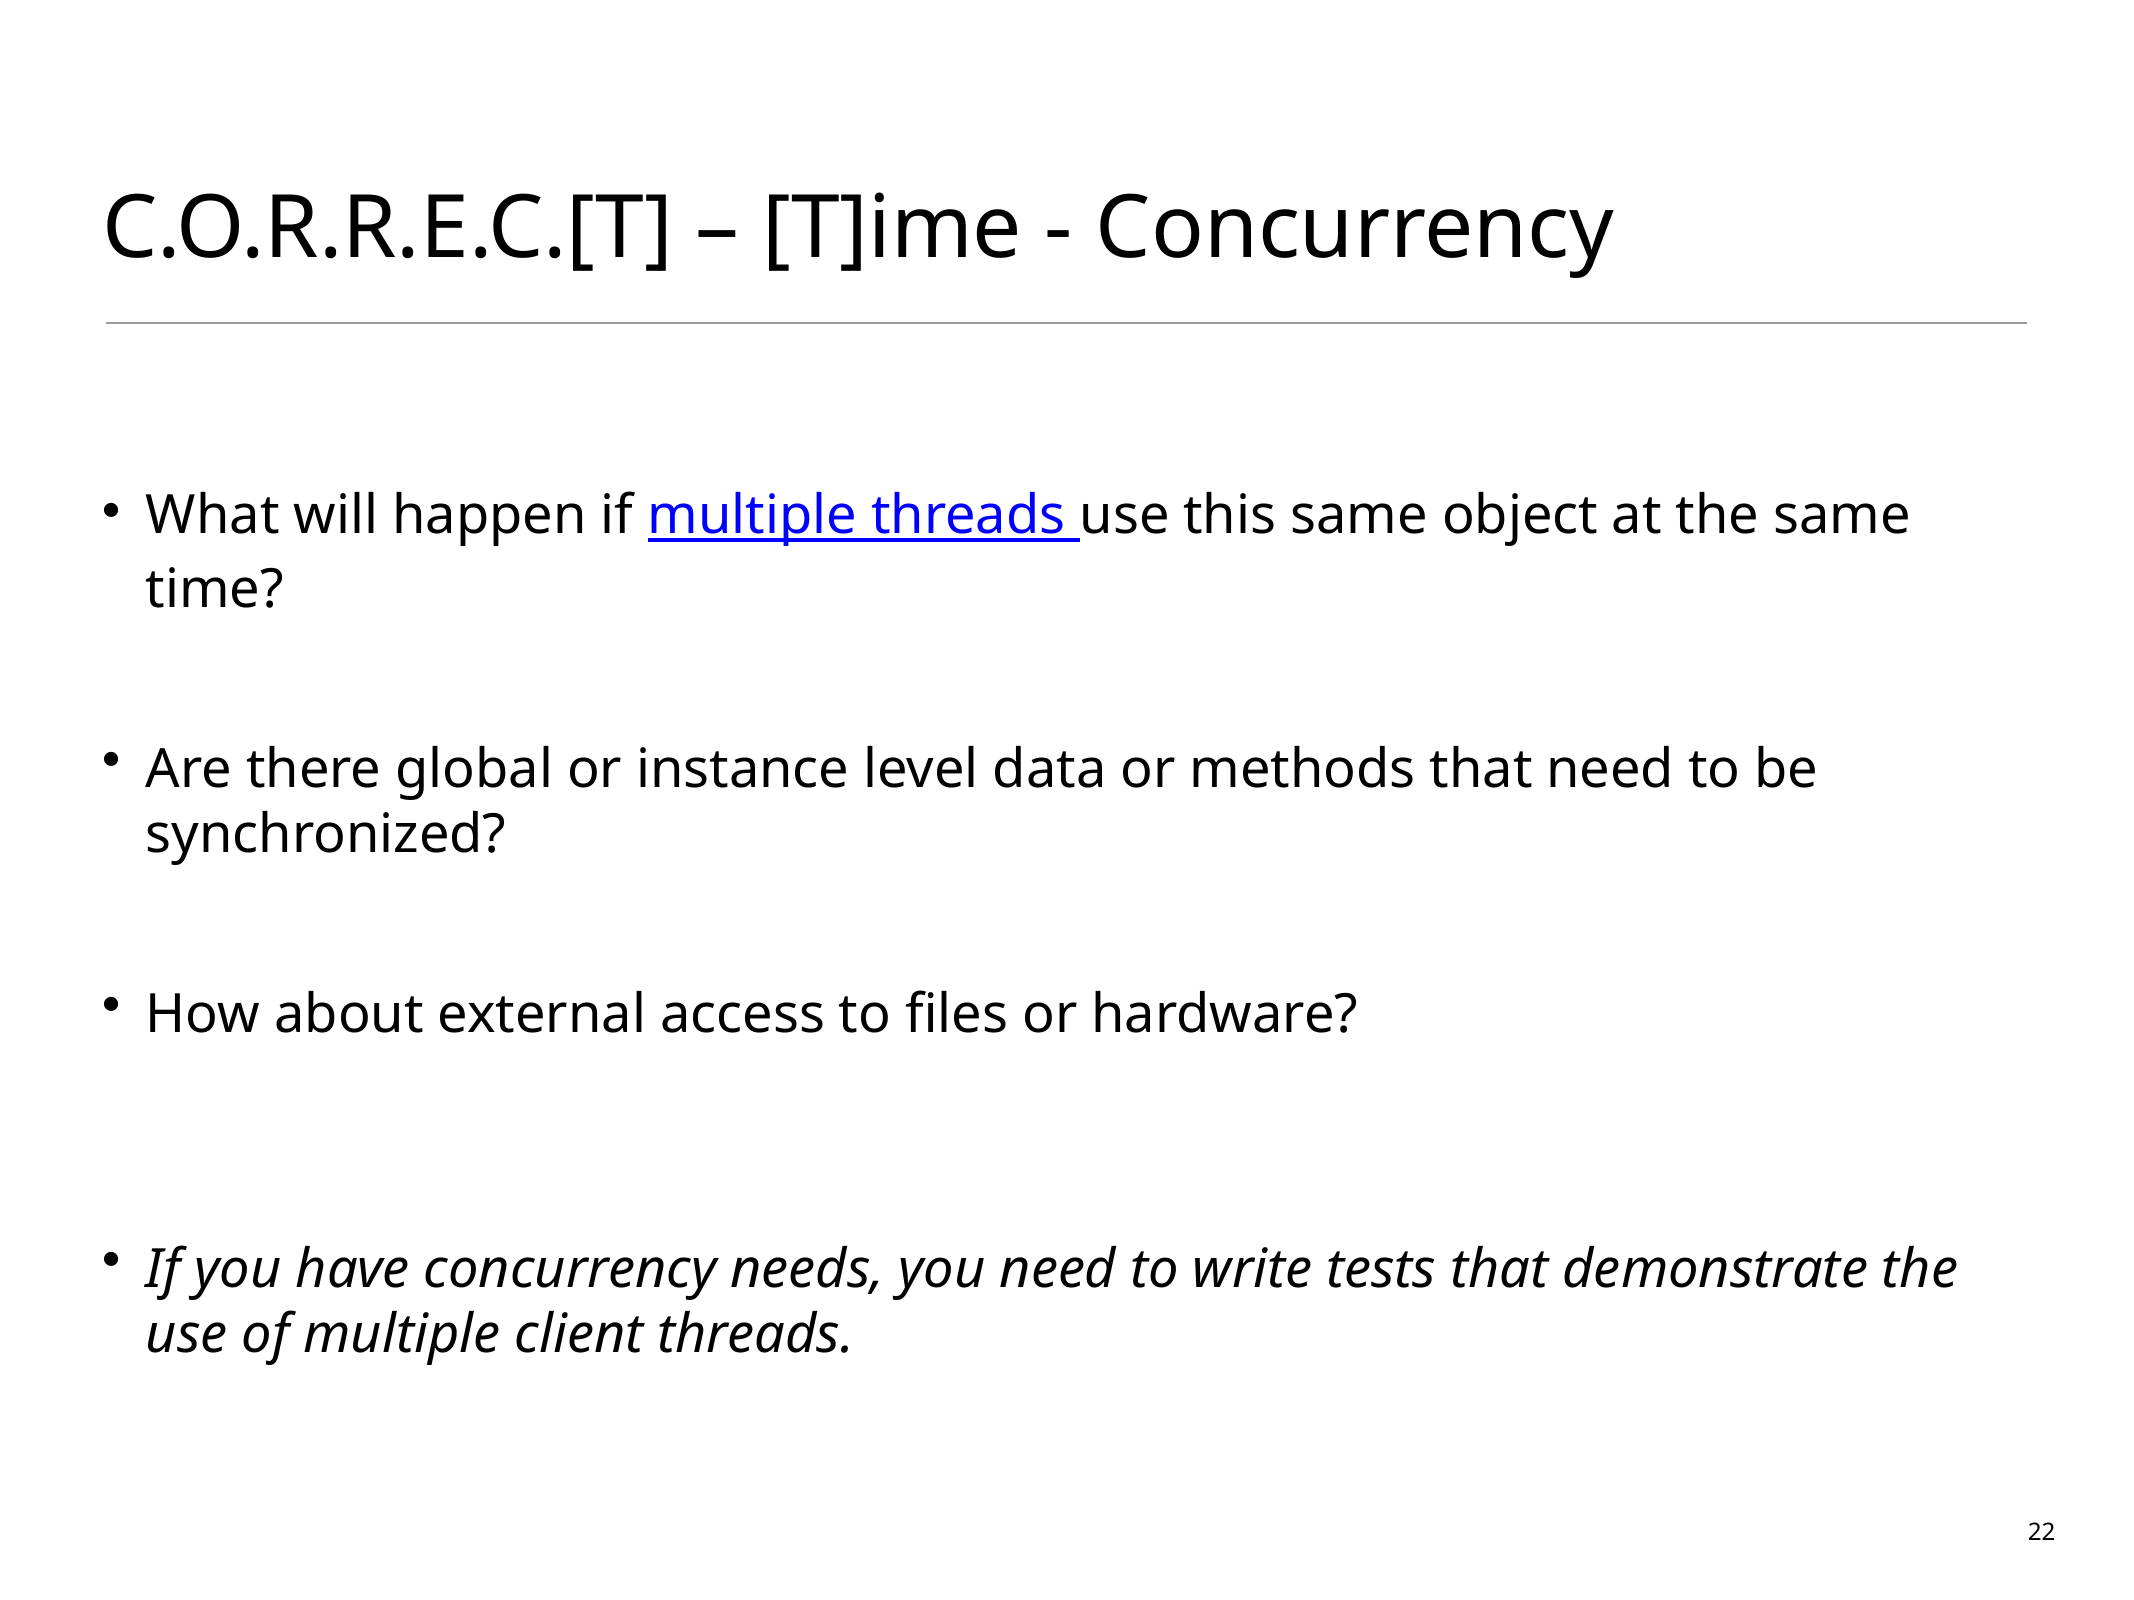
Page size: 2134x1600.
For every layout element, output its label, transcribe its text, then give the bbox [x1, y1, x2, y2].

title C.O.R.R.E.C.[T] – [T]ime - Concurrency [93, 53, 2041, 284]
slide_number 22 [2011, 1507, 2065, 1559]
list What will happen if multiple threads use this same object at the same time? Are there global or instance level data or methods that need to be synchronized? How about external access to files or hardware? If you have concurrency needs, you need to write tests that demonstrate the use of multiple client threads. [93, 380, 2041, 1459]
